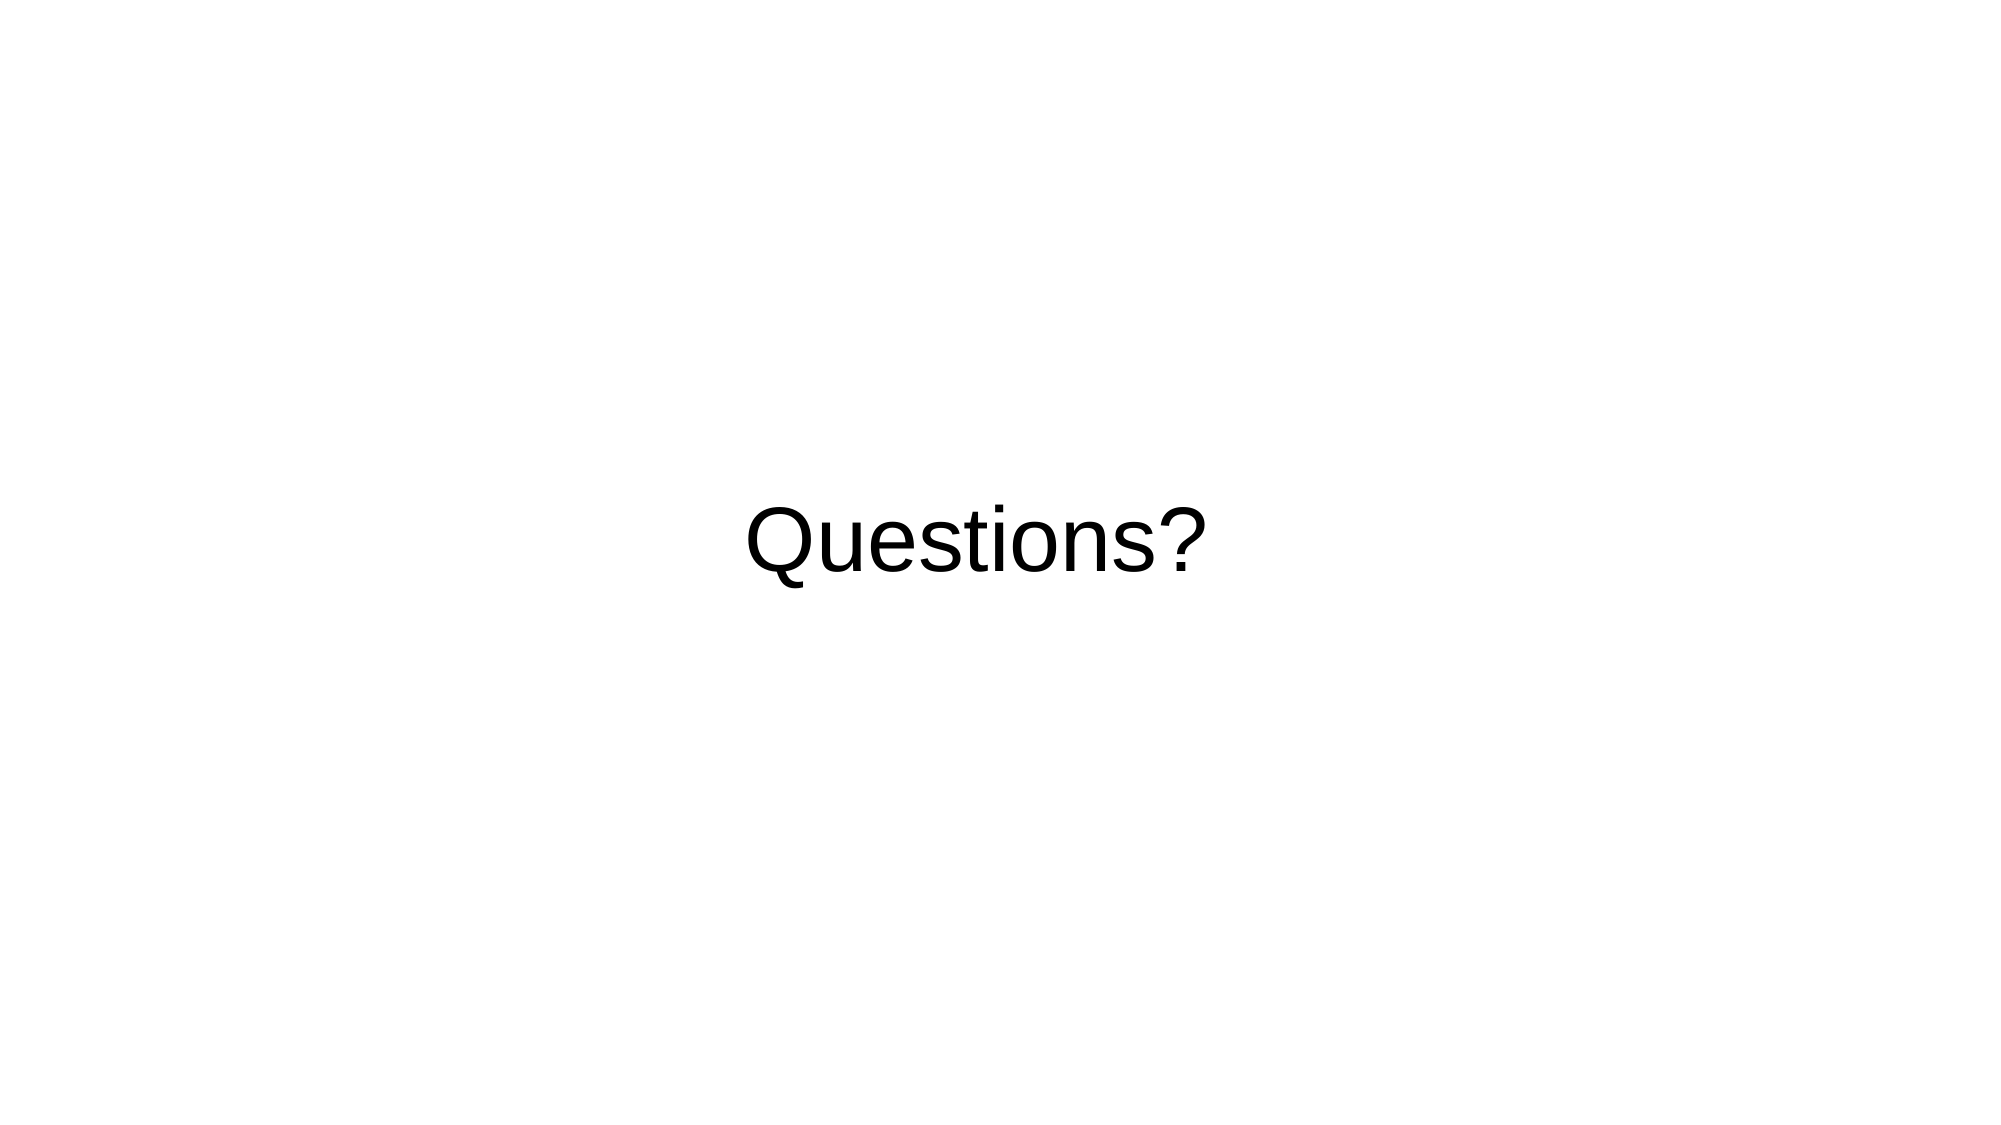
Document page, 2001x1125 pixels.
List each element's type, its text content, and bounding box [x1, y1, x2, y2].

title Questions? [231, 425, 1723, 657]
